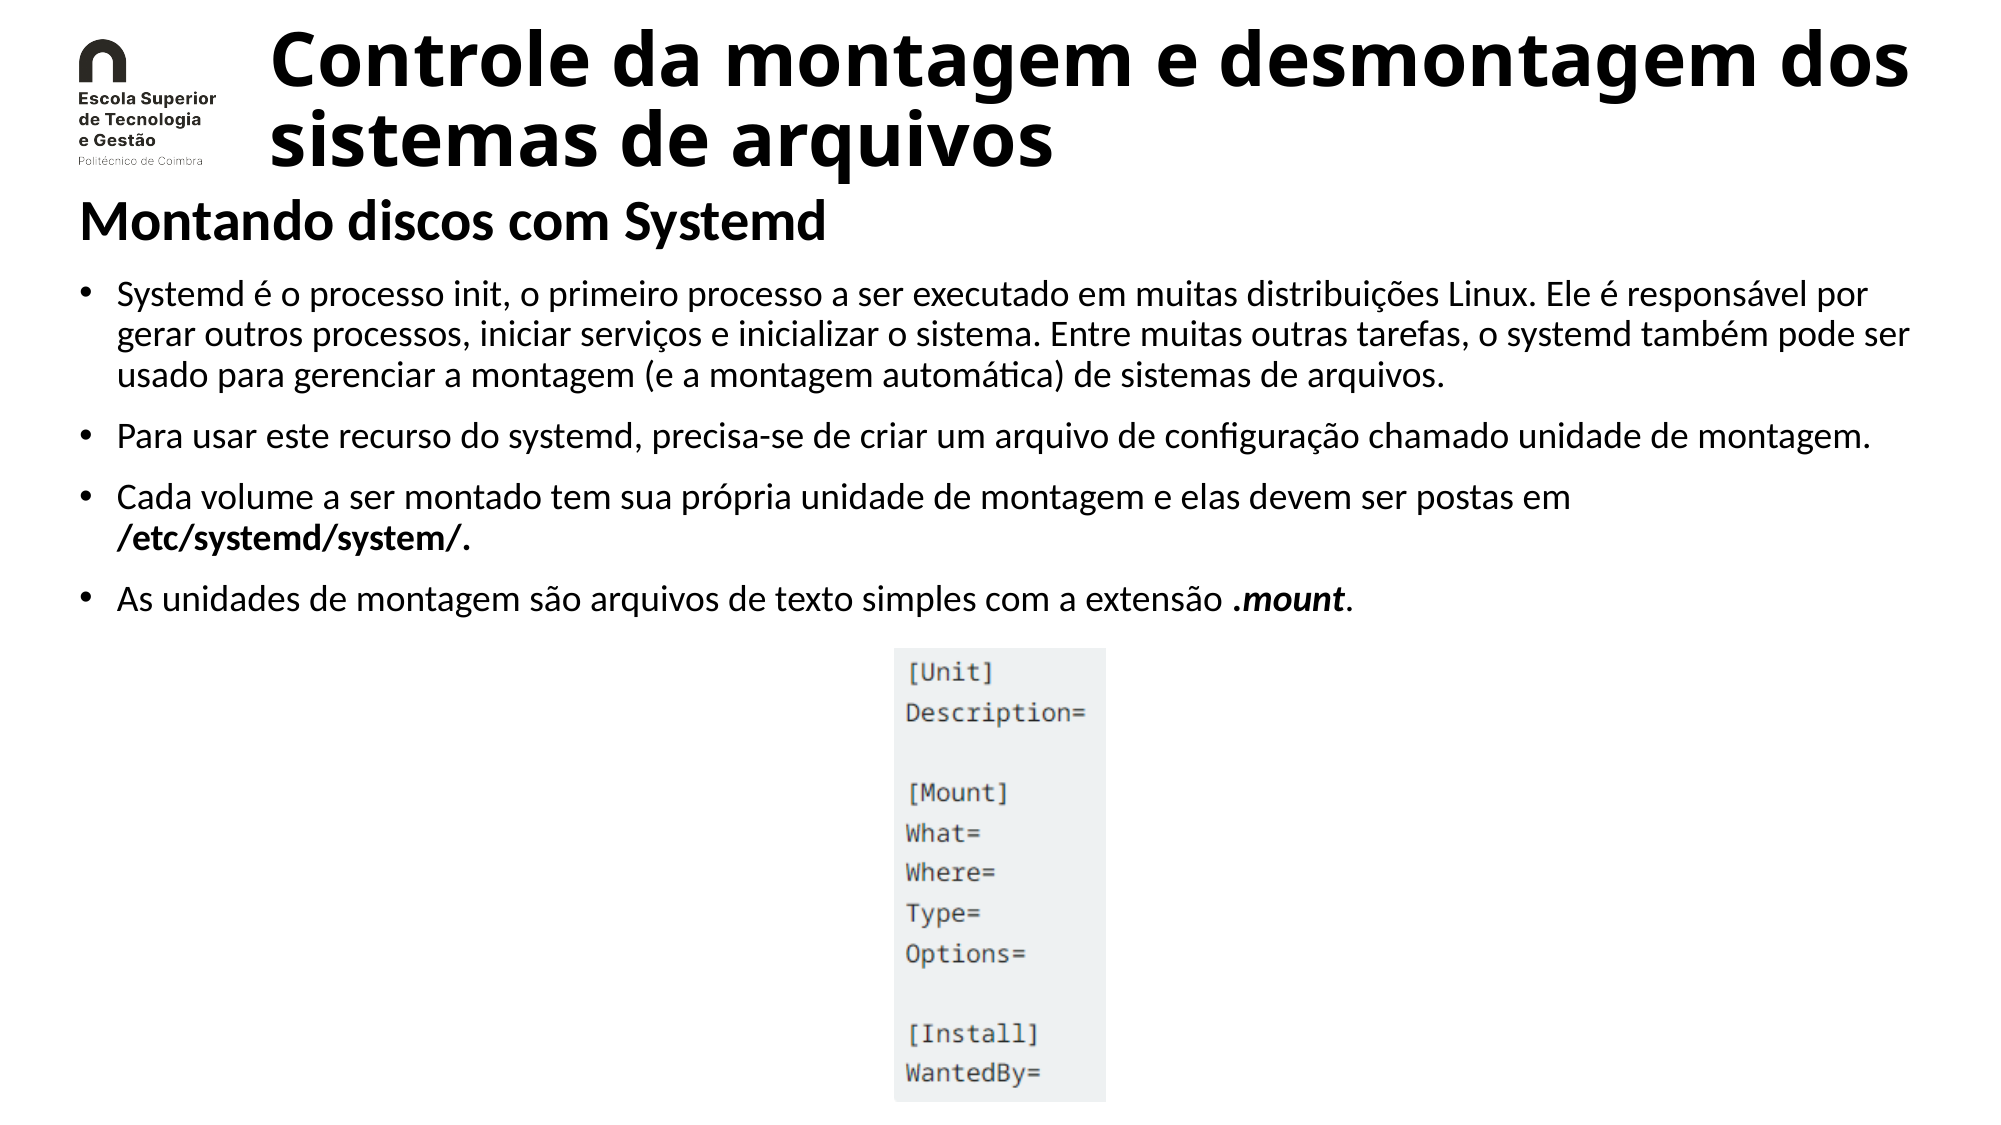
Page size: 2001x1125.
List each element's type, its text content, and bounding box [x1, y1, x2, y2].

picture [894, 648, 1106, 1102]
title Controle da montagem e desmontagem dos sistemas de arquivos [254, 39, 1940, 165]
list Montando discos com Systemd Systemd é o processo init, o primeiro processo a ser executado em muitas distribuições Linux. Ele é responsável por gerar outros processos, iniciar serviços e inicializar o sistema. Entre muitas outras tarefas, o systemd também pode ser usado para gerenciar a montagem (e a montagem automática) de sistemas de arquivos. Para usar este recurso do systemd, precisa-se de criar um arquivo de configuração chamado unidade de montagem. Cada volume a ser montado tem sua própria unidade de montagem e elas devem ser postas em /etc/systemd/system/. As unidades de montagem são arquivos de texto simples com a extensão .mount. [64, 182, 1940, 1115]
picture [79, 39, 216, 165]
